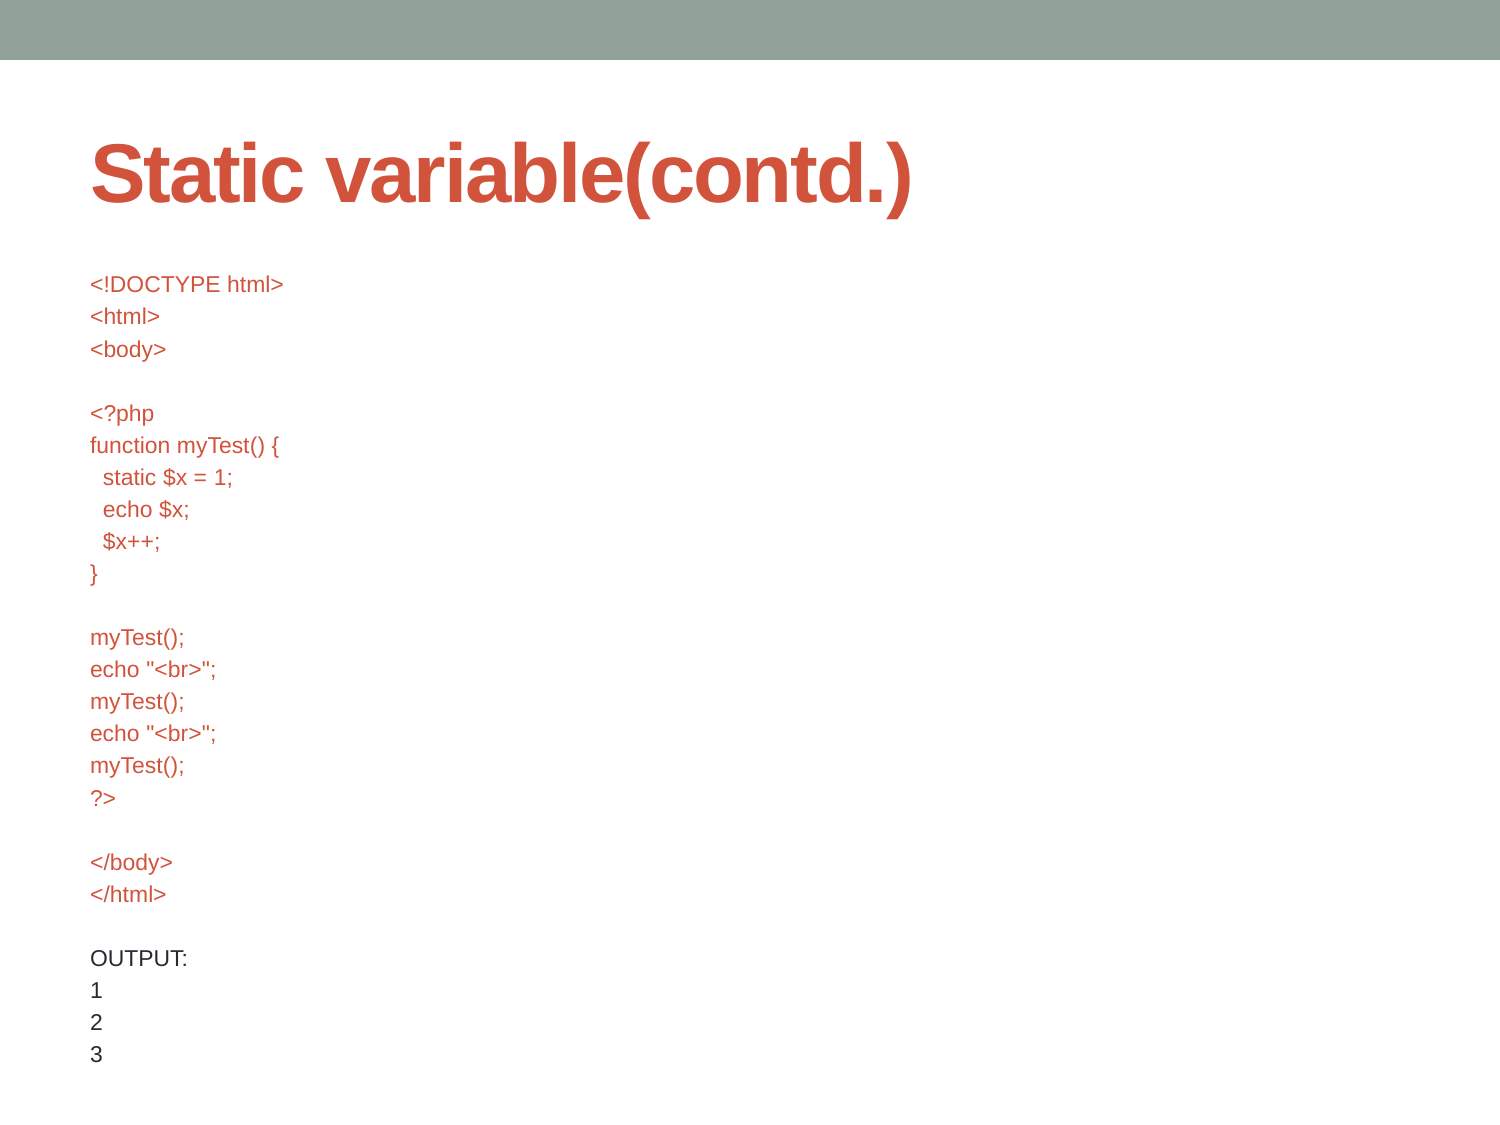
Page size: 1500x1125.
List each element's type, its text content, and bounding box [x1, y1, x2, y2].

title Static variable(contd.) [75, 87, 1425, 250]
list <!DOCTYPE html> <html> <body> <?php function myTest() { static $x = 1; echo $x; $x++; } myTest(); echo "<br>"; myTest(); echo "<br>"; myTest(); ?> </body> </html> OUTPUT: 1 2 3 [75, 262, 1425, 1063]
